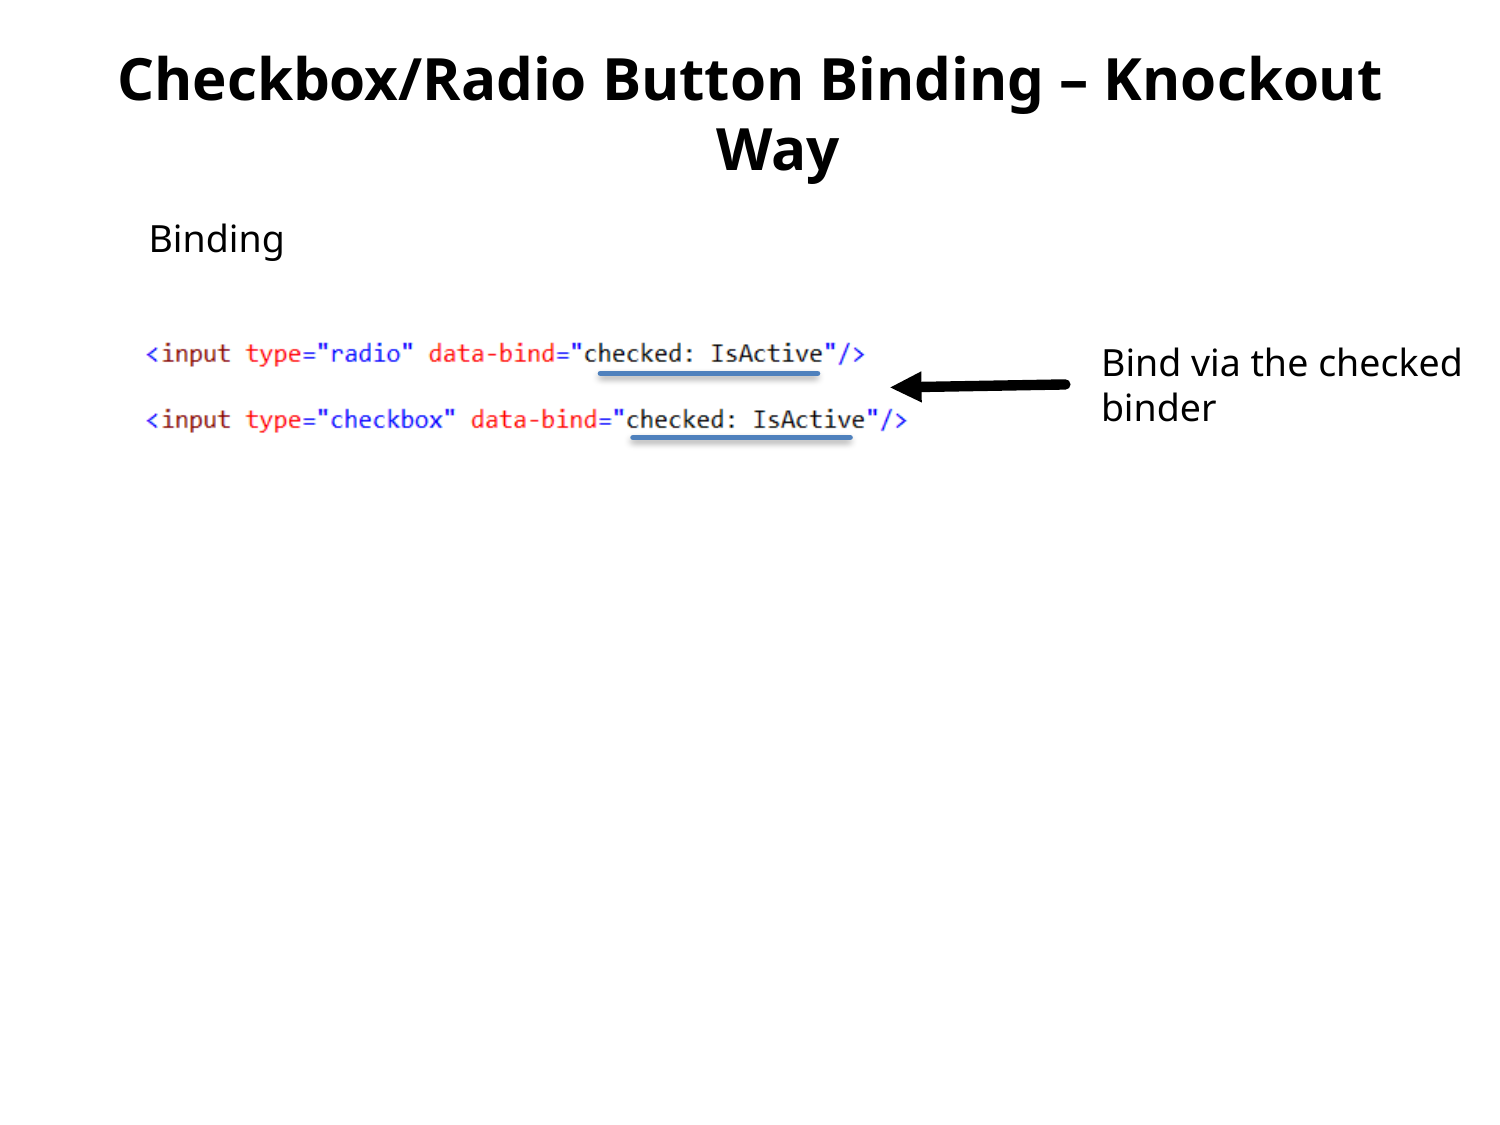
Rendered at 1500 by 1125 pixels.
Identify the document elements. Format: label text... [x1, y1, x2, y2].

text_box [890, 384, 1066, 388]
picture [133, 318, 922, 448]
text_box Binding [133, 207, 601, 268]
text_box Bind via the checked binder [1086, 331, 1488, 437]
title Checkbox/Radio Button Binding – Knockout Way [74, 49, 1426, 176]
